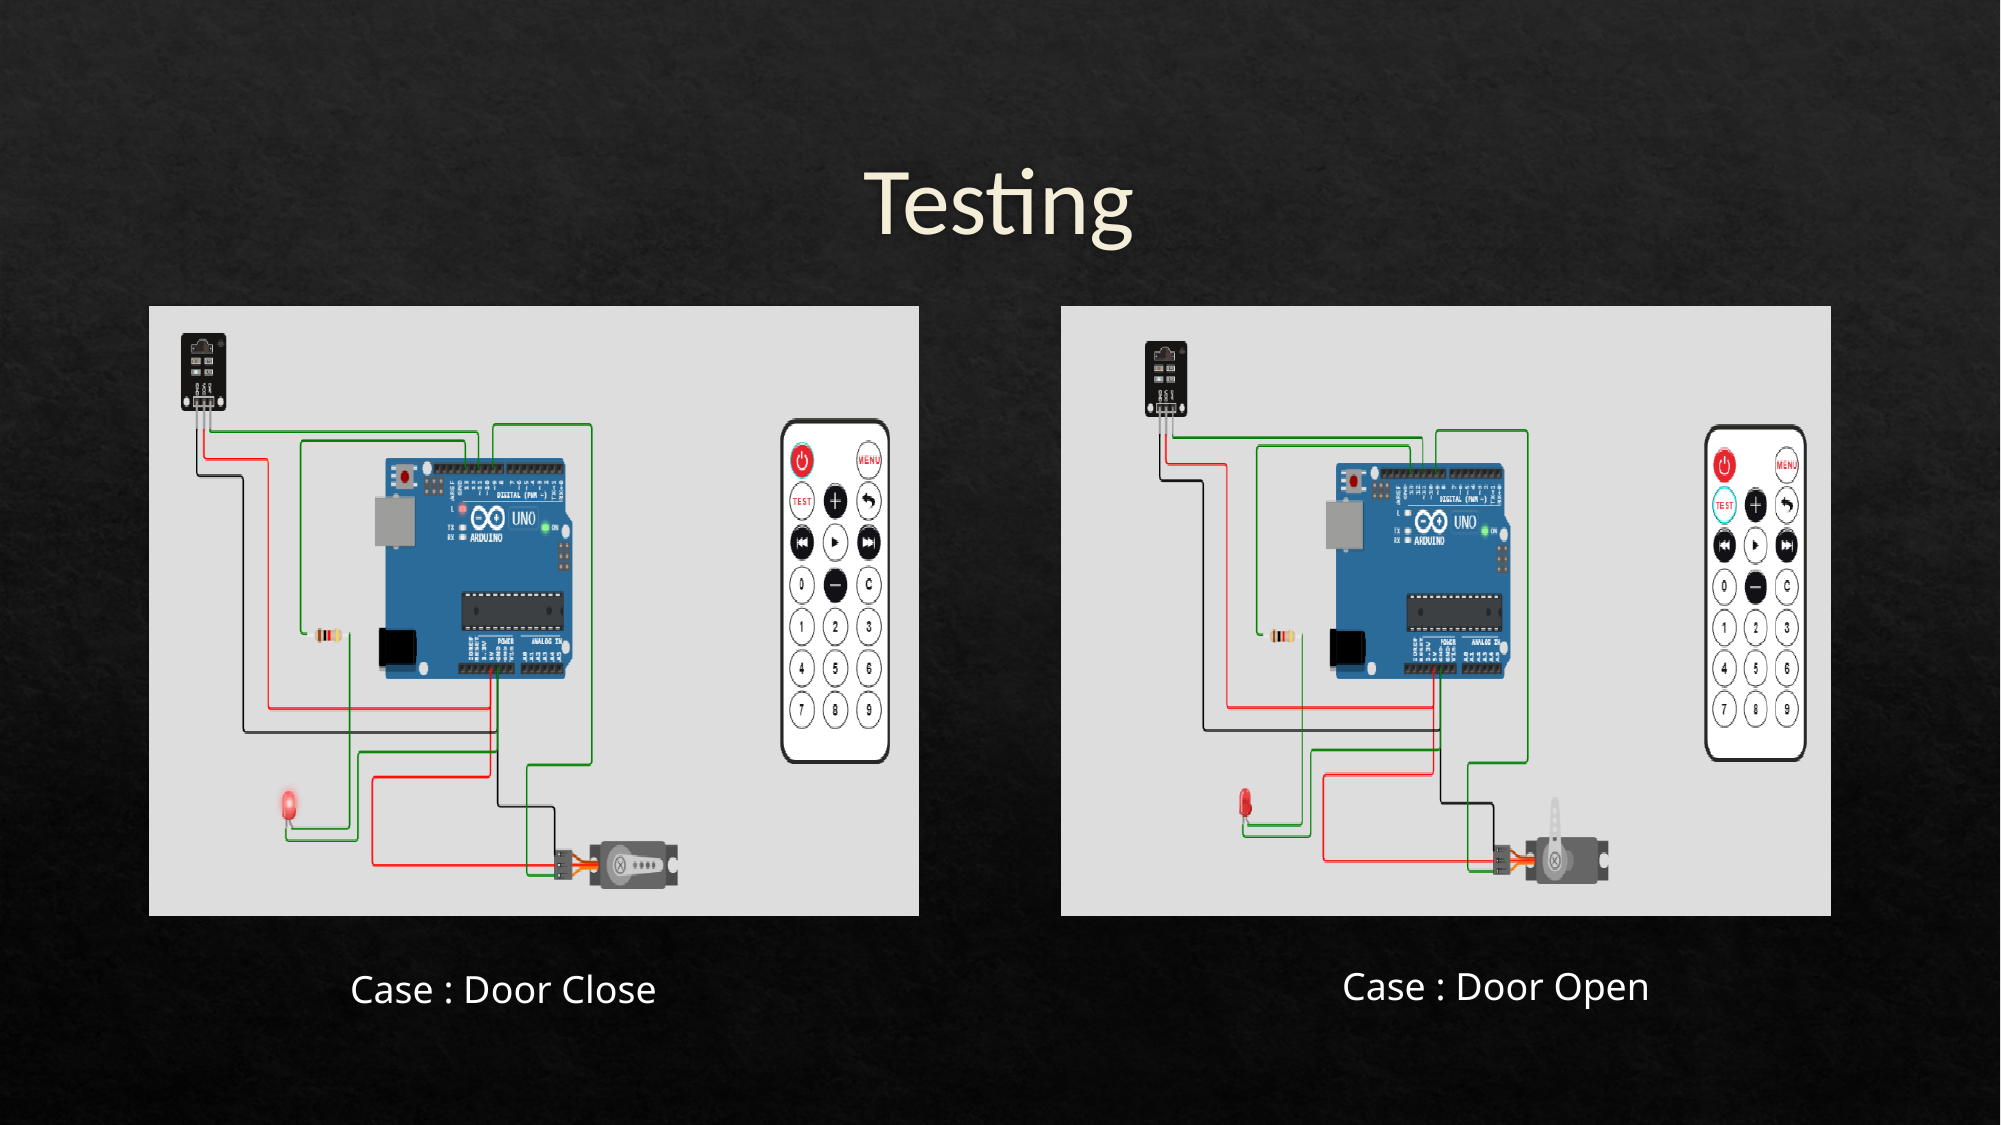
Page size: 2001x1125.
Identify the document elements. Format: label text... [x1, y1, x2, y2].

text_box Case : Door Open [1263, 955, 1730, 1016]
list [149, 305, 919, 916]
text_box Case : Door Close [270, 958, 737, 1018]
picture [1061, 305, 1831, 916]
title Testing [149, 99, 1849, 307]
